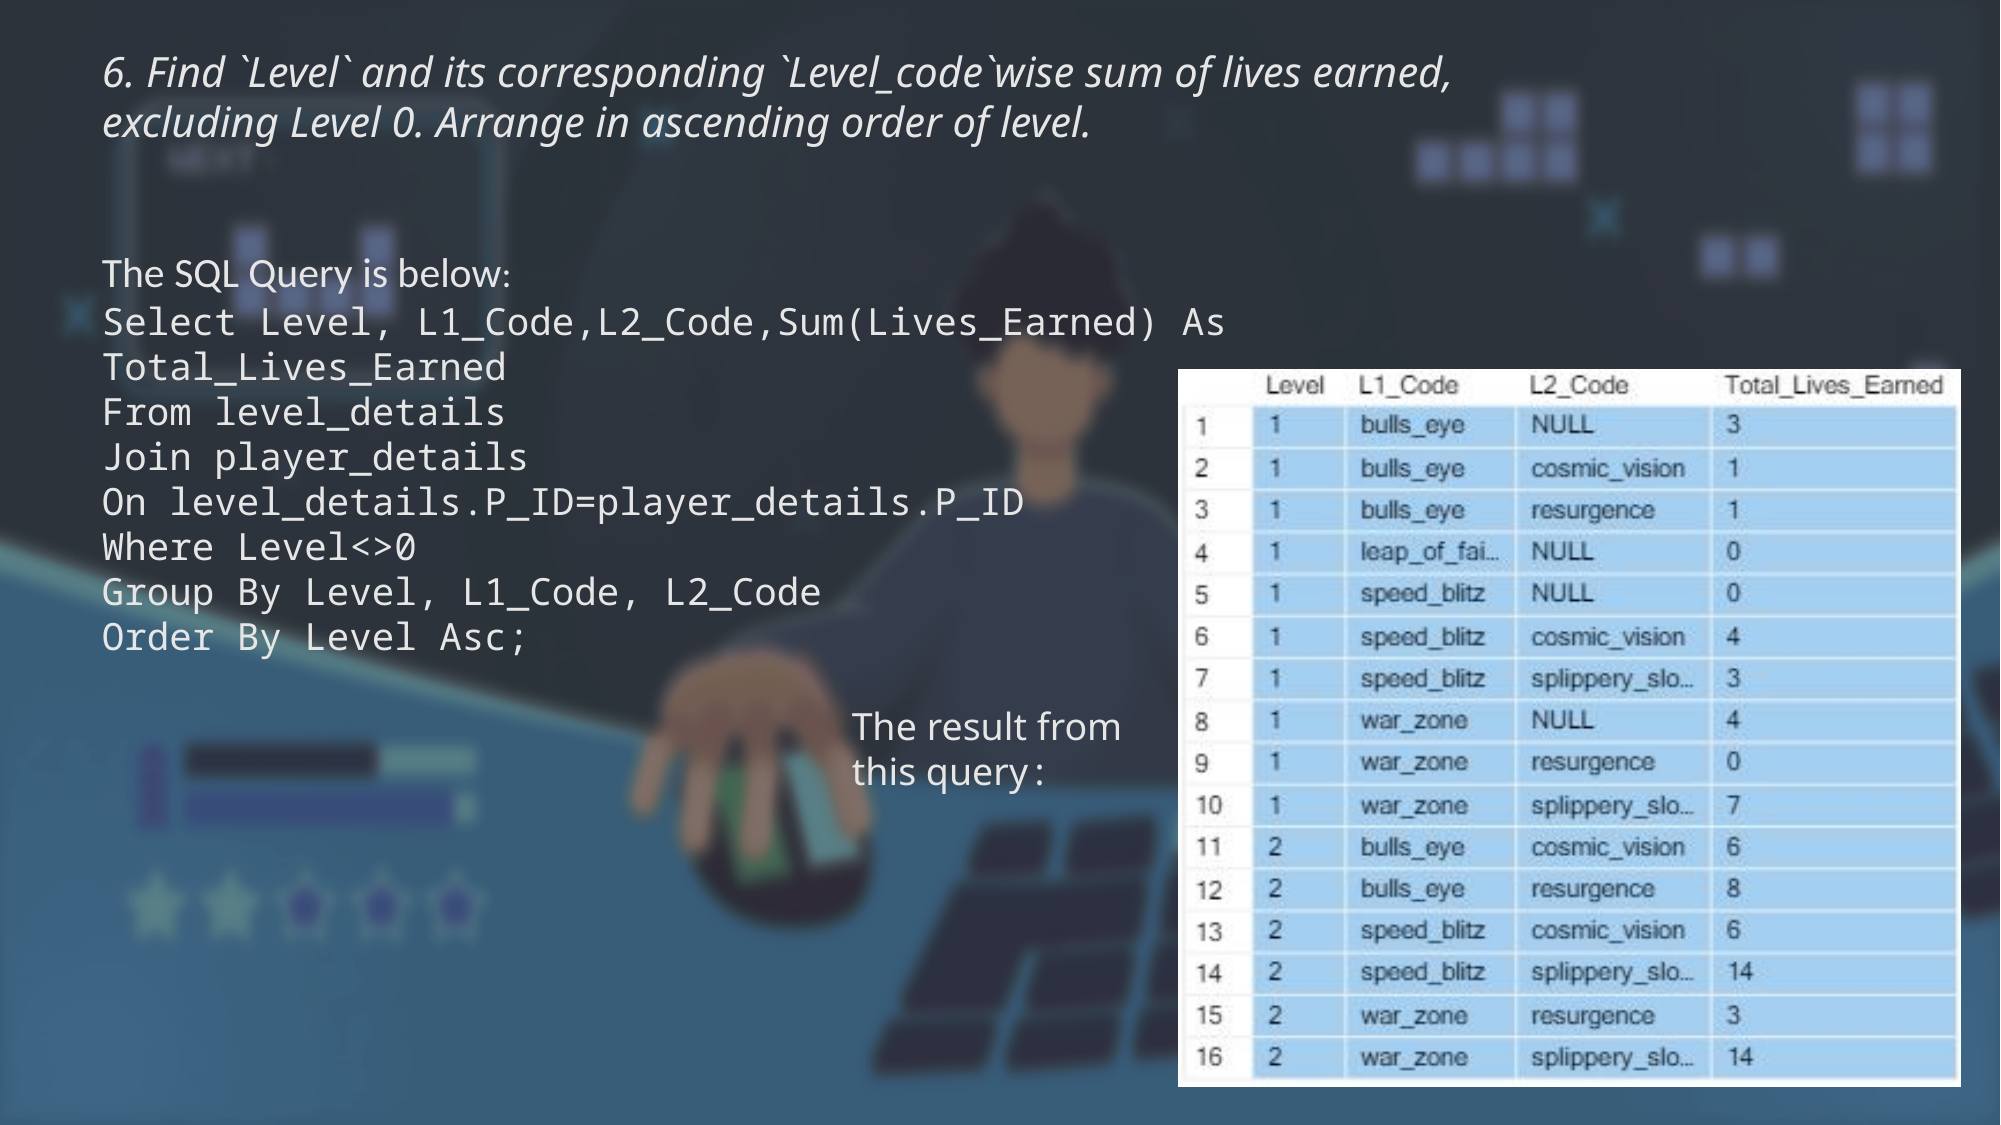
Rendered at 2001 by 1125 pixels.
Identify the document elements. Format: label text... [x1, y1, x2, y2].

picture [1178, 369, 1961, 1087]
text_box Select Level, L1_Code,L2_Code,Sum(Lives_Earned) As Total_Lives_Earned From level_details Join player_details On level_details.P_ID=player_details.P_ID Where Level<>0 Group By Level, L1_Code, L2_Code Order By Level Asc; The result from this query: [87, 290, 1480, 800]
text_box 6. Find `Level` and its corresponding `Level_code`wise sum of lives earned, excluding Level 0. Arrange in ascending order of level. The SQL Query is below: [87, 38, 1514, 303]
text_box With Ranked_Scores as (Select *, ROW_NUMBER() Over (Partition By Dev_ID Order By Score Desc) as Rank From level_details ) Select Dev_ID, Score, Difficulty From Ranked_Scores Where Rank<=3; The result from this query: [0, 0, 2000, 1125]
